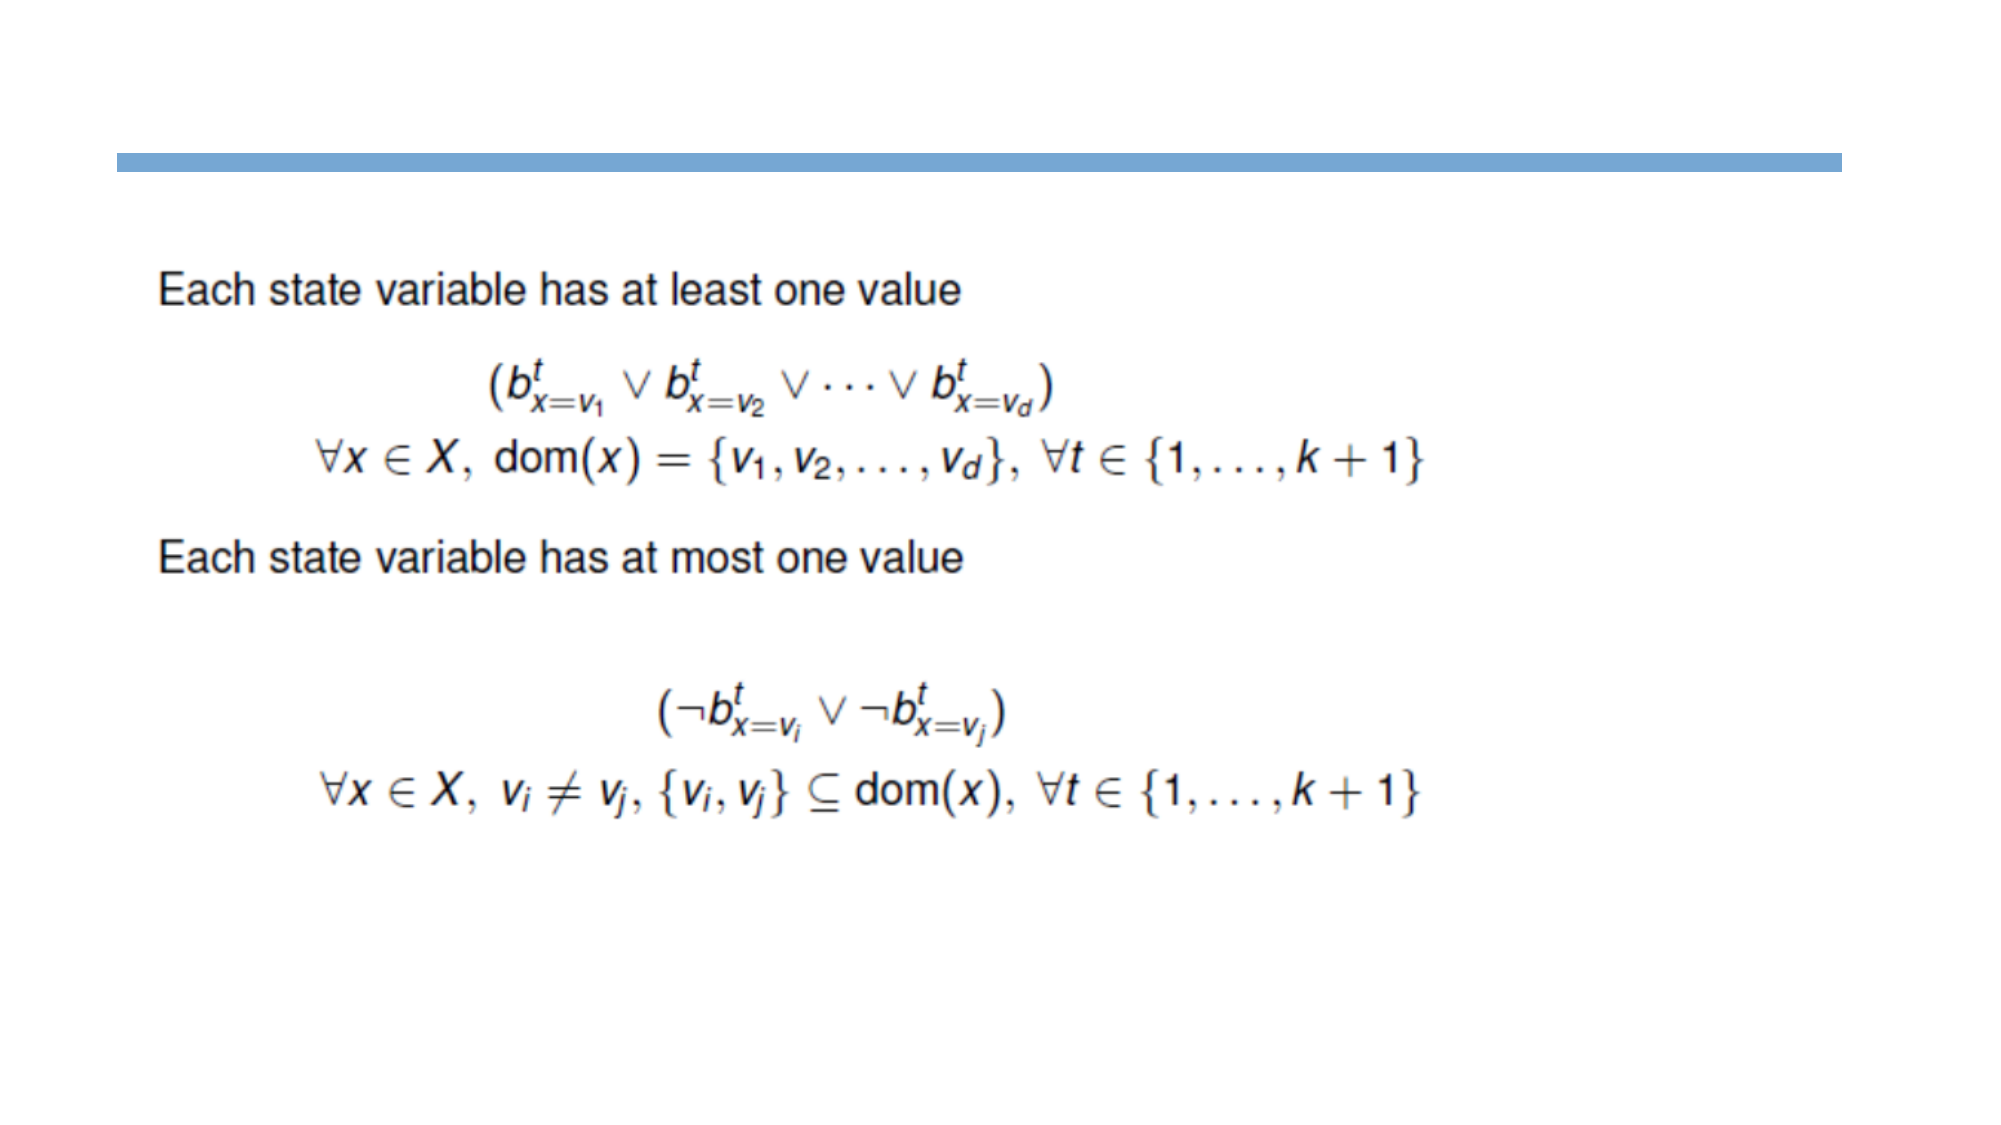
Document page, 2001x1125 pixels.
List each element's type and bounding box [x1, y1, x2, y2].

list [137, 242, 1466, 858]
